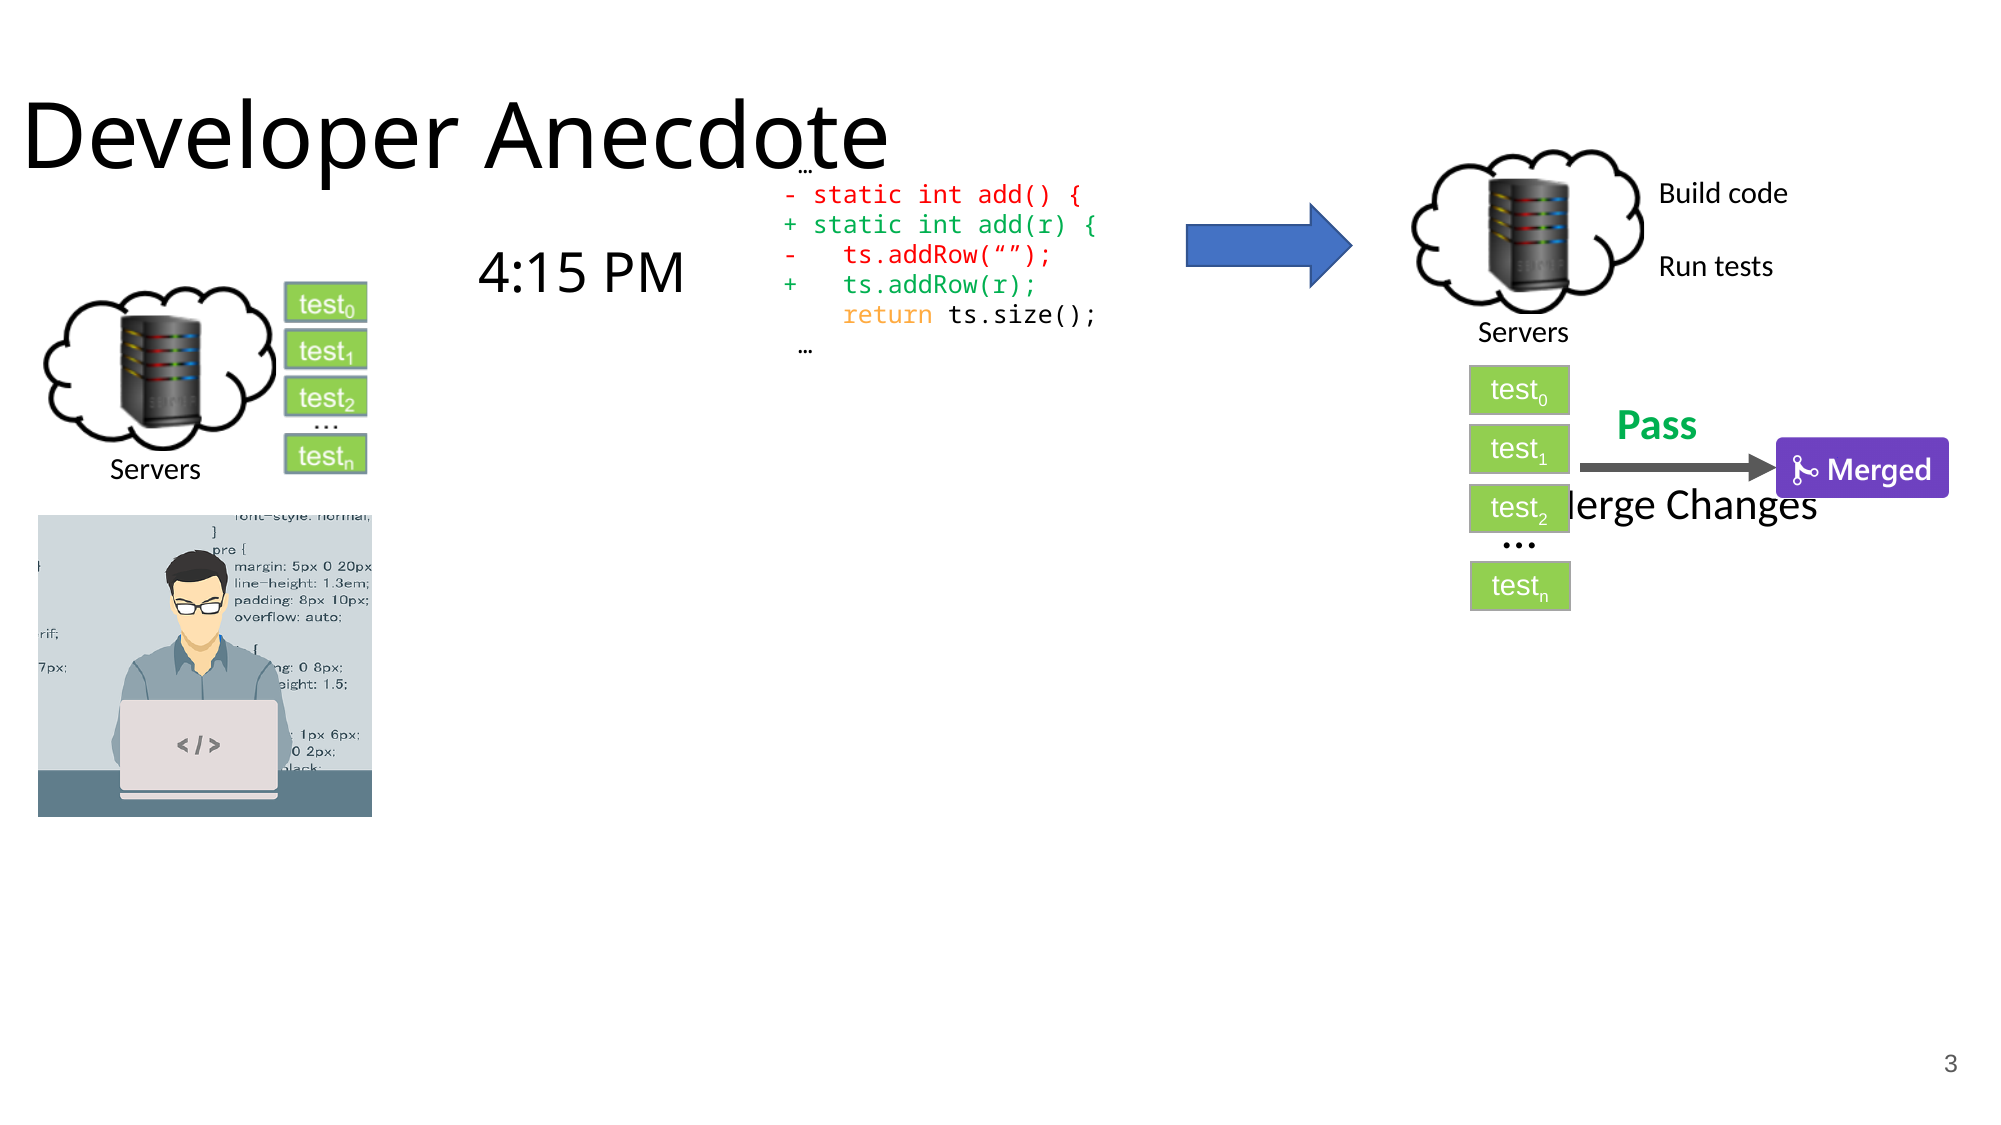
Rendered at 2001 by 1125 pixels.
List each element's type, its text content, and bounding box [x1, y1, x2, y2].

picture [42, 286, 277, 451]
text_box … - static int add() { + static int add(r) { - ts.addRow(“”); + ts.addRow(r); return ts.size(); … [767, 141, 1297, 368]
picture [1410, 149, 1645, 315]
text_box Build code Run tests [1645, 165, 1871, 291]
text_box Servers [1390, 304, 1658, 357]
text_box test0 [1469, 365, 1570, 415]
picture [281, 277, 368, 486]
text_box Servers [22, 441, 290, 493]
text_box testn [1470, 561, 1571, 611]
text_box … [1478, 491, 1561, 566]
slide_number 3 [1853, 1019, 1974, 1106]
text_box Merge Changes [1502, 467, 1855, 536]
text_box [1297, 202, 1353, 289]
text_box Pass [1559, 387, 1755, 457]
text_box test2 [1469, 484, 1570, 533]
picture [37, 515, 372, 817]
text_box test1 [1469, 424, 1570, 474]
text_box 4:15 PM [463, 229, 702, 311]
text_box Developer Anecdote [0, 0, 2000, 278]
picture [1776, 436, 1949, 499]
